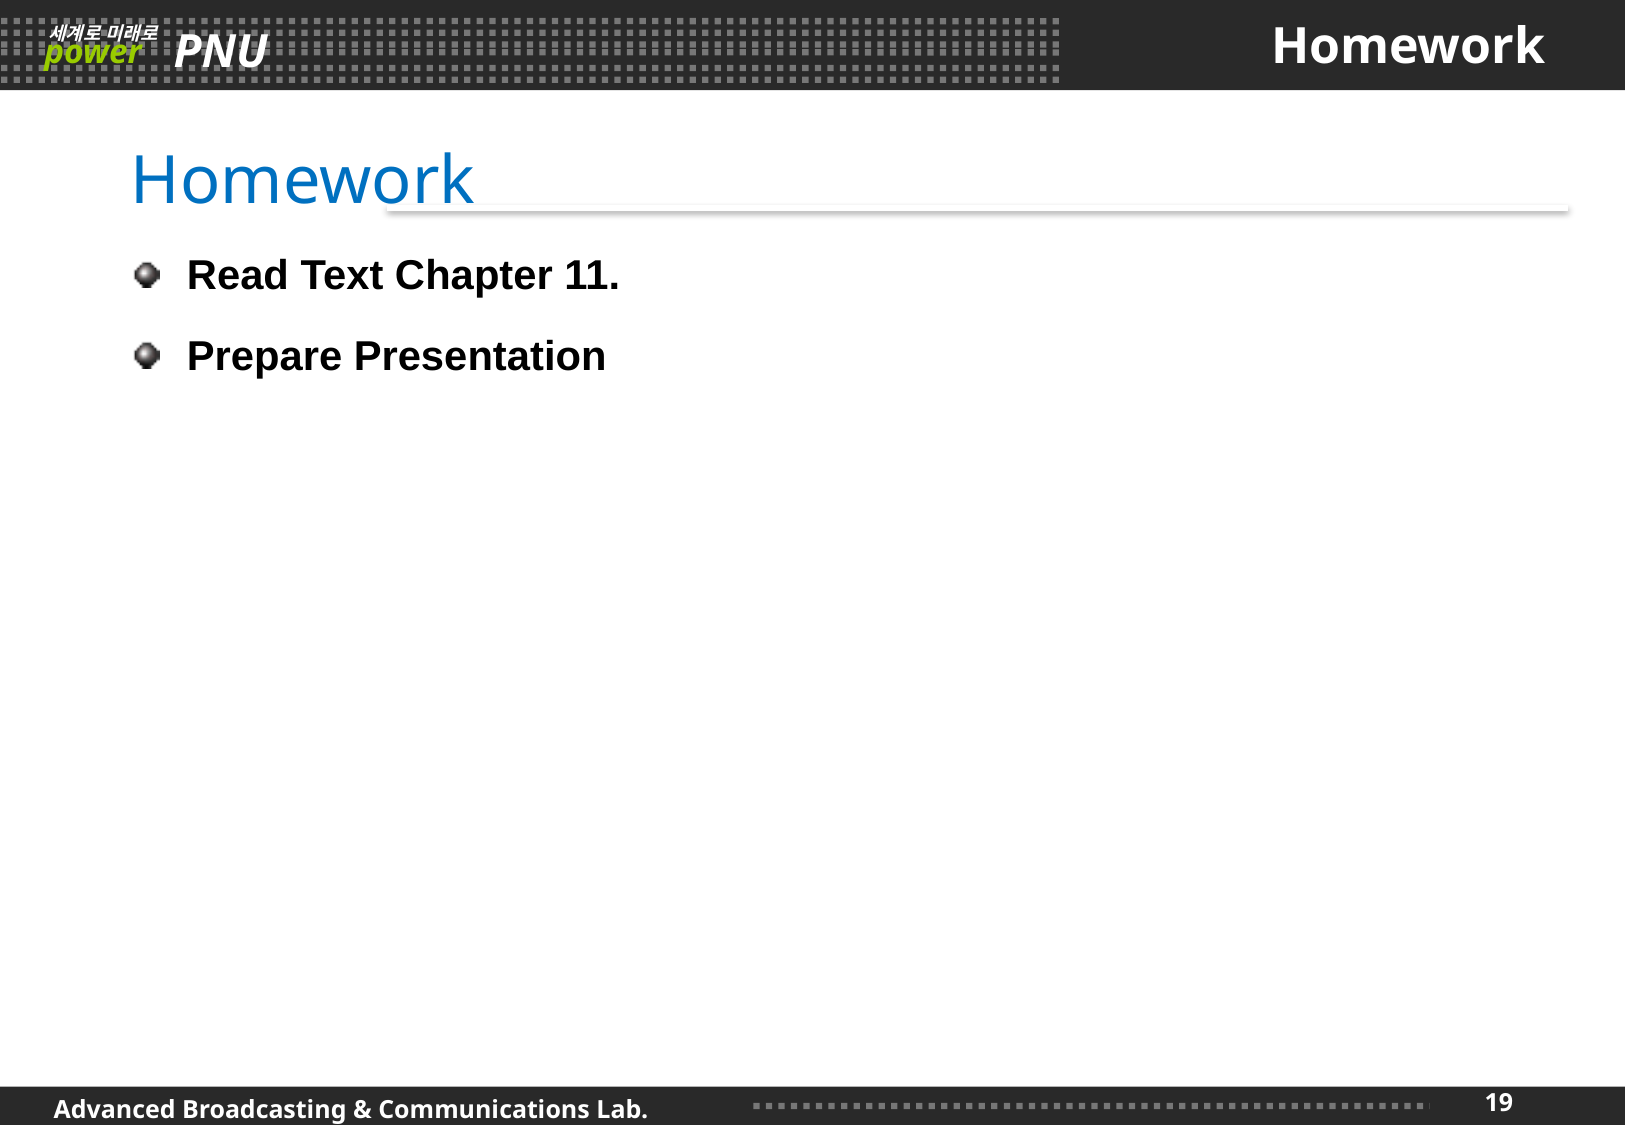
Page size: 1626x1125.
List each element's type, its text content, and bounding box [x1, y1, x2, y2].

picture [130, 258, 160, 288]
title Homework [0, 0, 1625, 89]
list Homework Read Text Chapter 11. Prepare Presentation [115, 113, 1604, 1059]
picture [130, 338, 160, 369]
